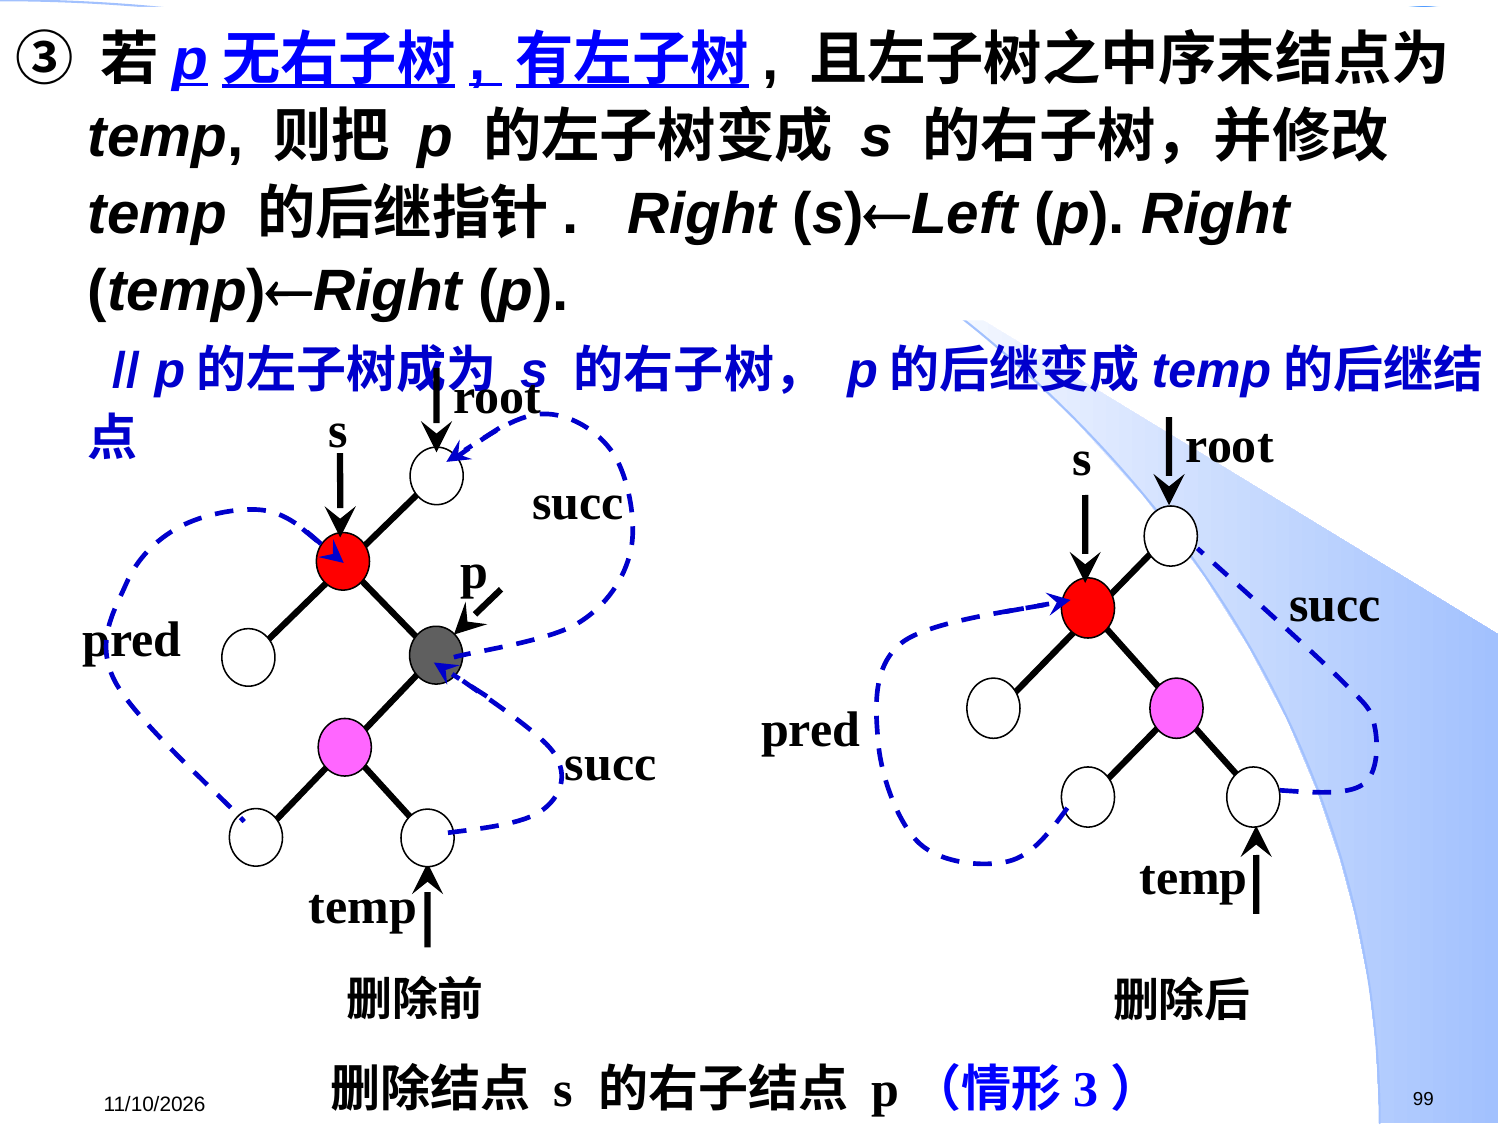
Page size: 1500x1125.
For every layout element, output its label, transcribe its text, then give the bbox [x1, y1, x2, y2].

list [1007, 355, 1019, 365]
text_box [82, 367, 1391, 1125]
list ③ 若p无右子树, 有左子树, 且左子树之中序末结点为temp, 则把 p 的左子树变成 s 的右子树，并修改 temp 的后继指针. Right (s)Left (p). Right (temp)Right (p). // p的左子树成为 s 的右子树， p的后继变成temp的后继结点 [0, 6, 1500, 321]
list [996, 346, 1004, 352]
